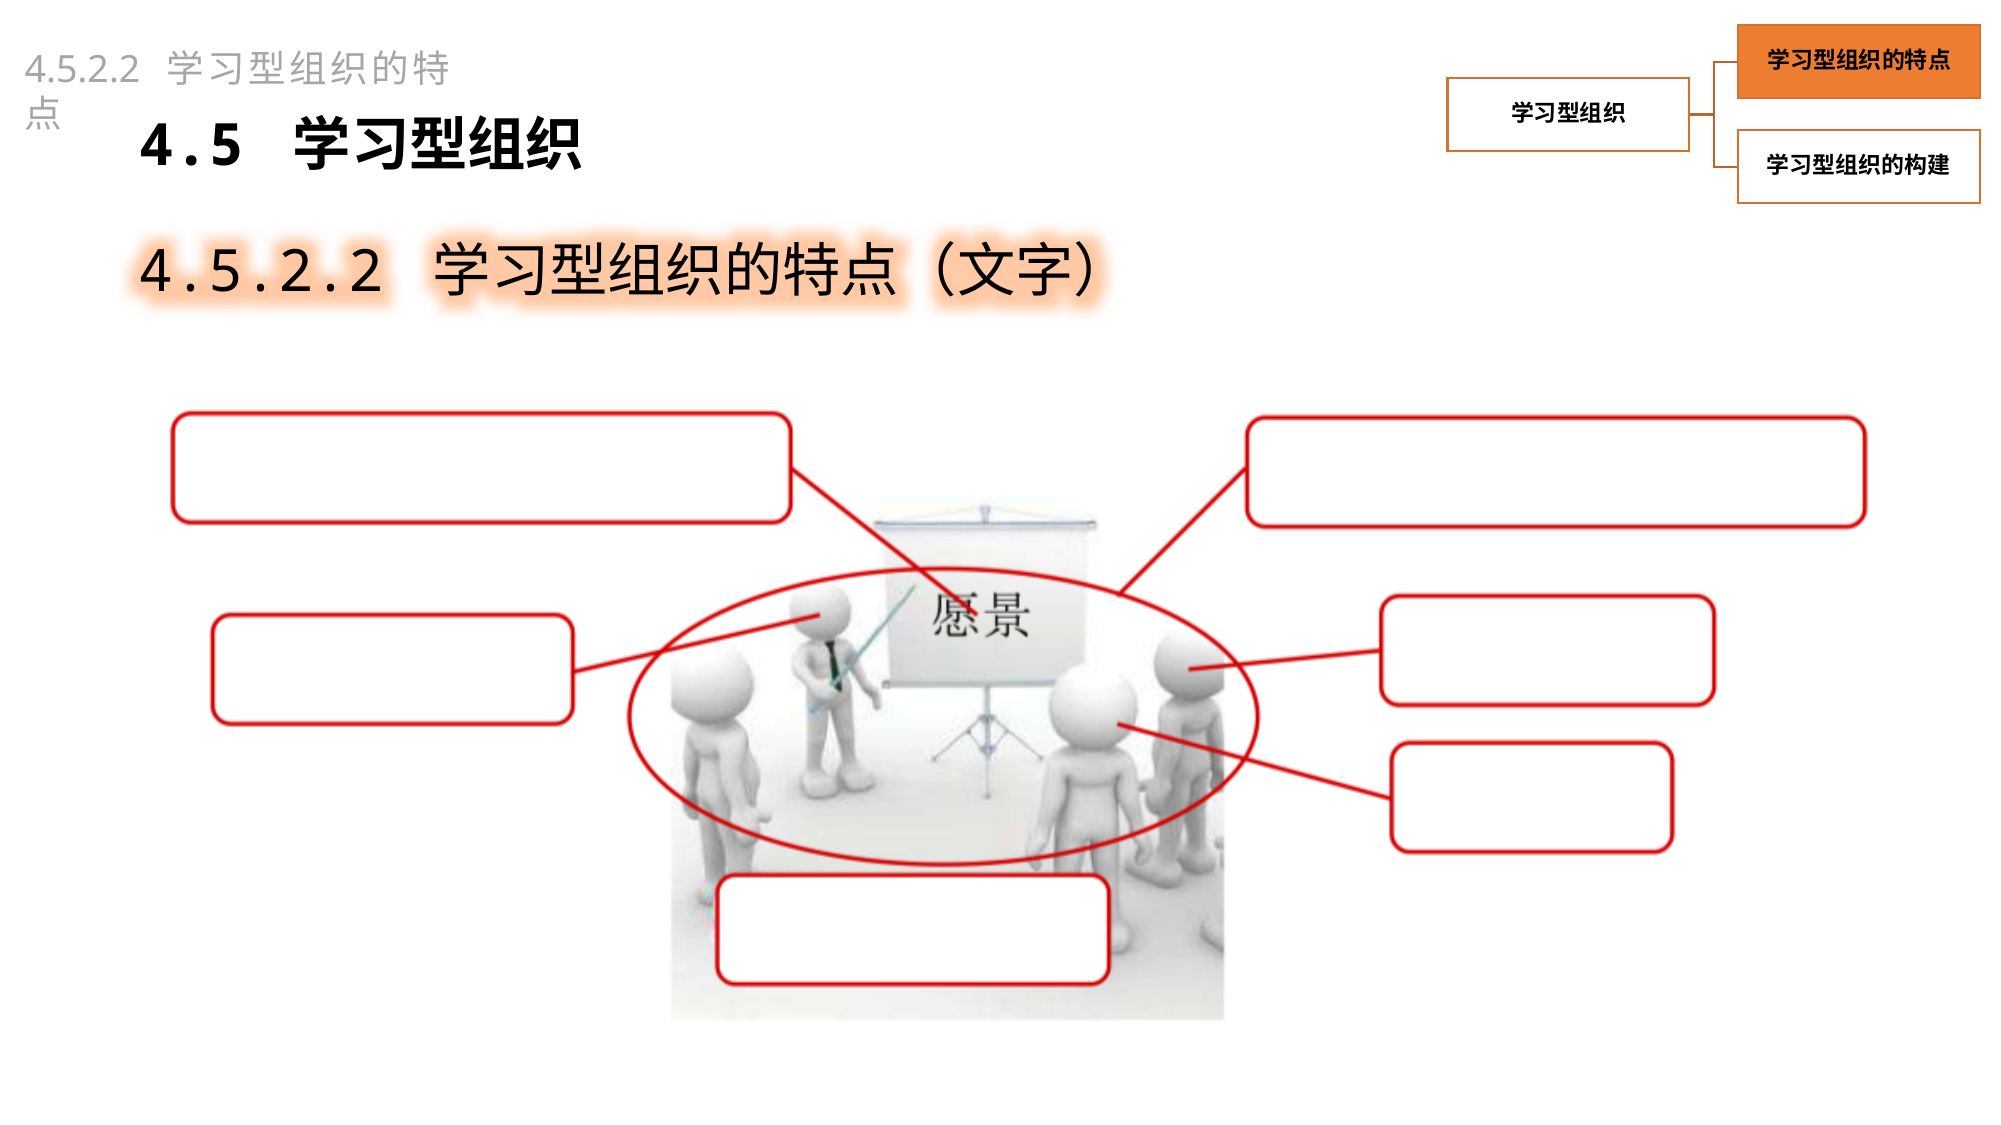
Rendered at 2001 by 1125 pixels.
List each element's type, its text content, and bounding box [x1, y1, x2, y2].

picture [0, 373, 2000, 1071]
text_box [1447, 13, 1981, 216]
text_box 4.5 学习型组织 [120, 97, 1447, 187]
text_box 4.5.2.2 学习型组织的特点 [9, 37, 465, 97]
text_box 4.5.2.2 学习型组织的特点（文字） [120, 187, 1945, 329]
